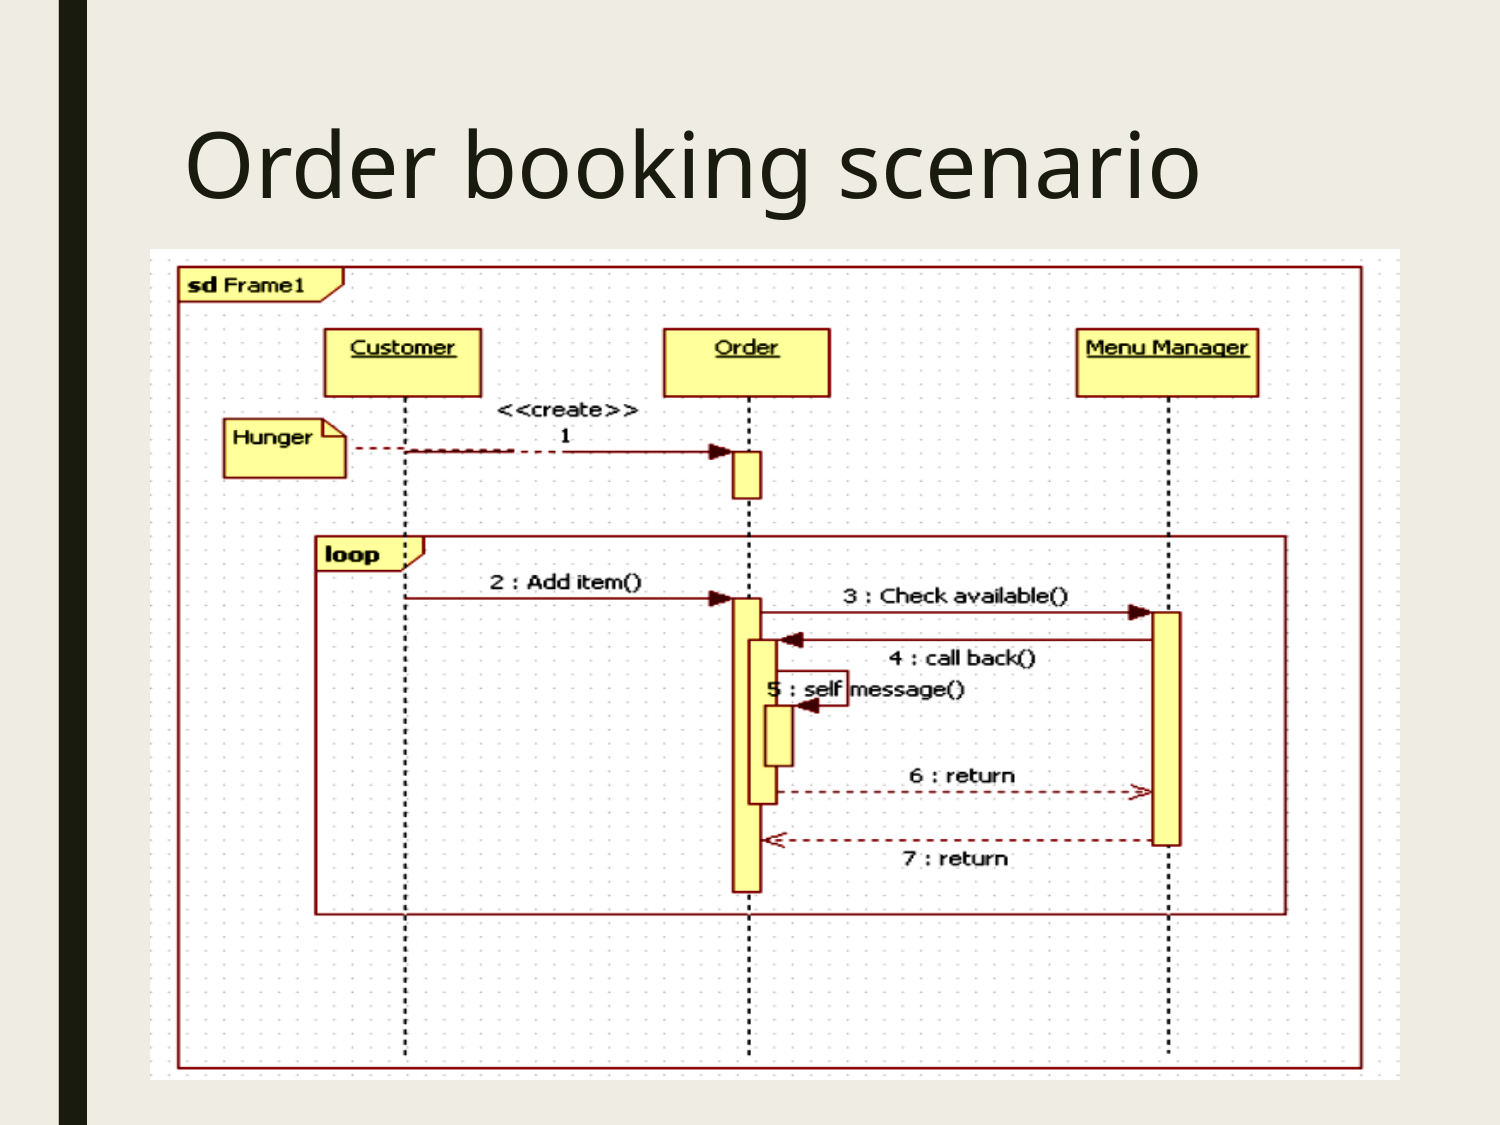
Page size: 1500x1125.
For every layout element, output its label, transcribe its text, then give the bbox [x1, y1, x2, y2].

picture [149, 249, 1400, 1080]
title Order booking scenario [168, 112, 1351, 249]
